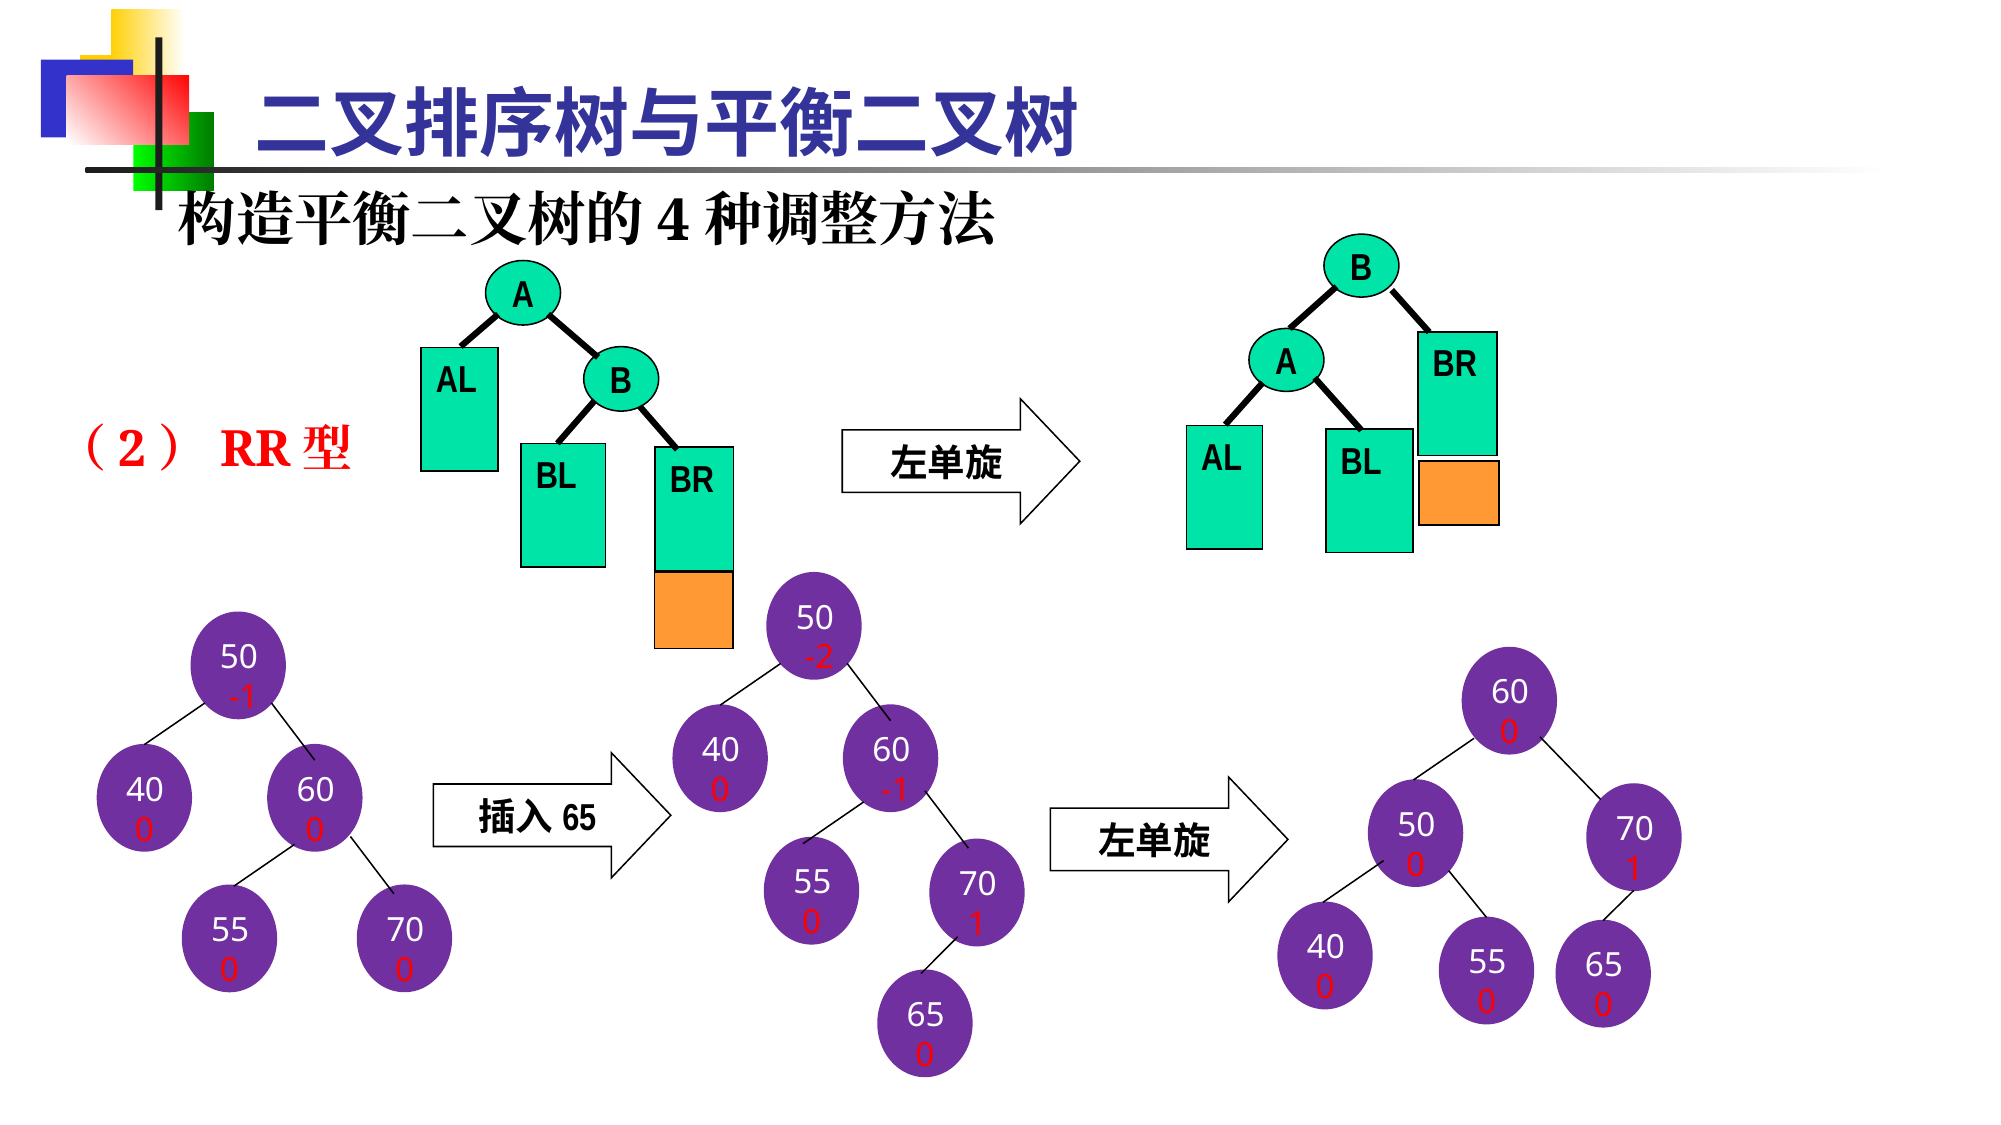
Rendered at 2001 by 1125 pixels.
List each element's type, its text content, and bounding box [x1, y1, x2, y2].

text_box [672, 572, 1025, 1077]
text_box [97, 612, 452, 992]
text_box 插入65 [457, 752, 667, 878]
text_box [1277, 647, 1682, 1027]
text_box [654, 583, 667, 649]
text_box 构造平衡二叉树的4种调整方法 [162, 145, 1676, 340]
text_box （2）RR型 [41, 409, 368, 485]
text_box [1186, 233, 1500, 559]
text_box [420, 260, 734, 577]
text_box 左单旋 [842, 398, 1080, 524]
text_box 左单旋 [1050, 776, 1272, 902]
text_box 二叉排序树与平衡二叉树 [239, 67, 1302, 145]
